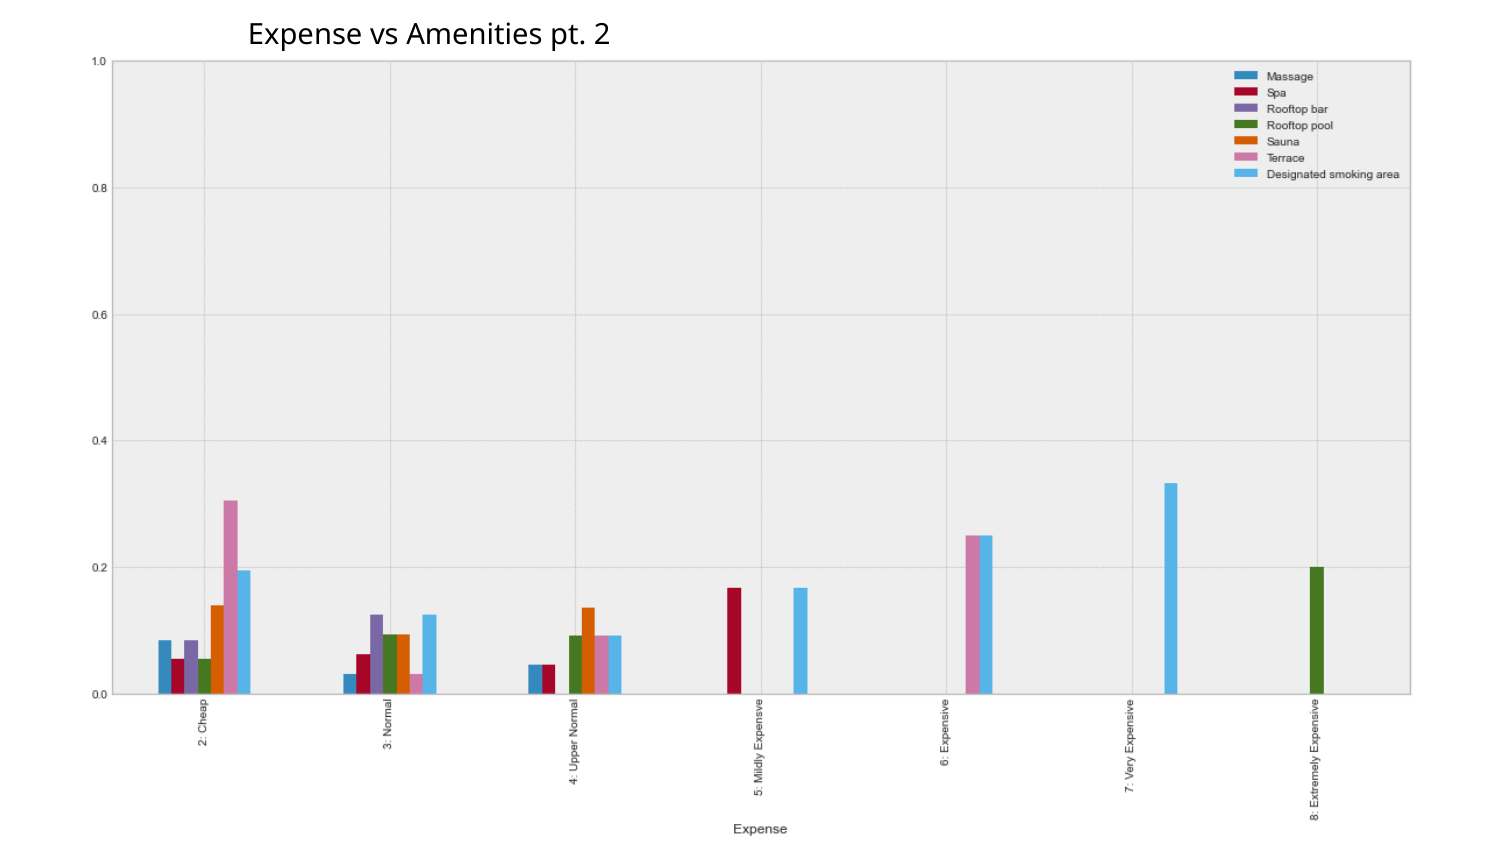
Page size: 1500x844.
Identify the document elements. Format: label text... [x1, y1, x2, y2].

text_box Expense vs Amenities pt. 2 [232, 0, 936, 48]
picture [83, 49, 1417, 844]
